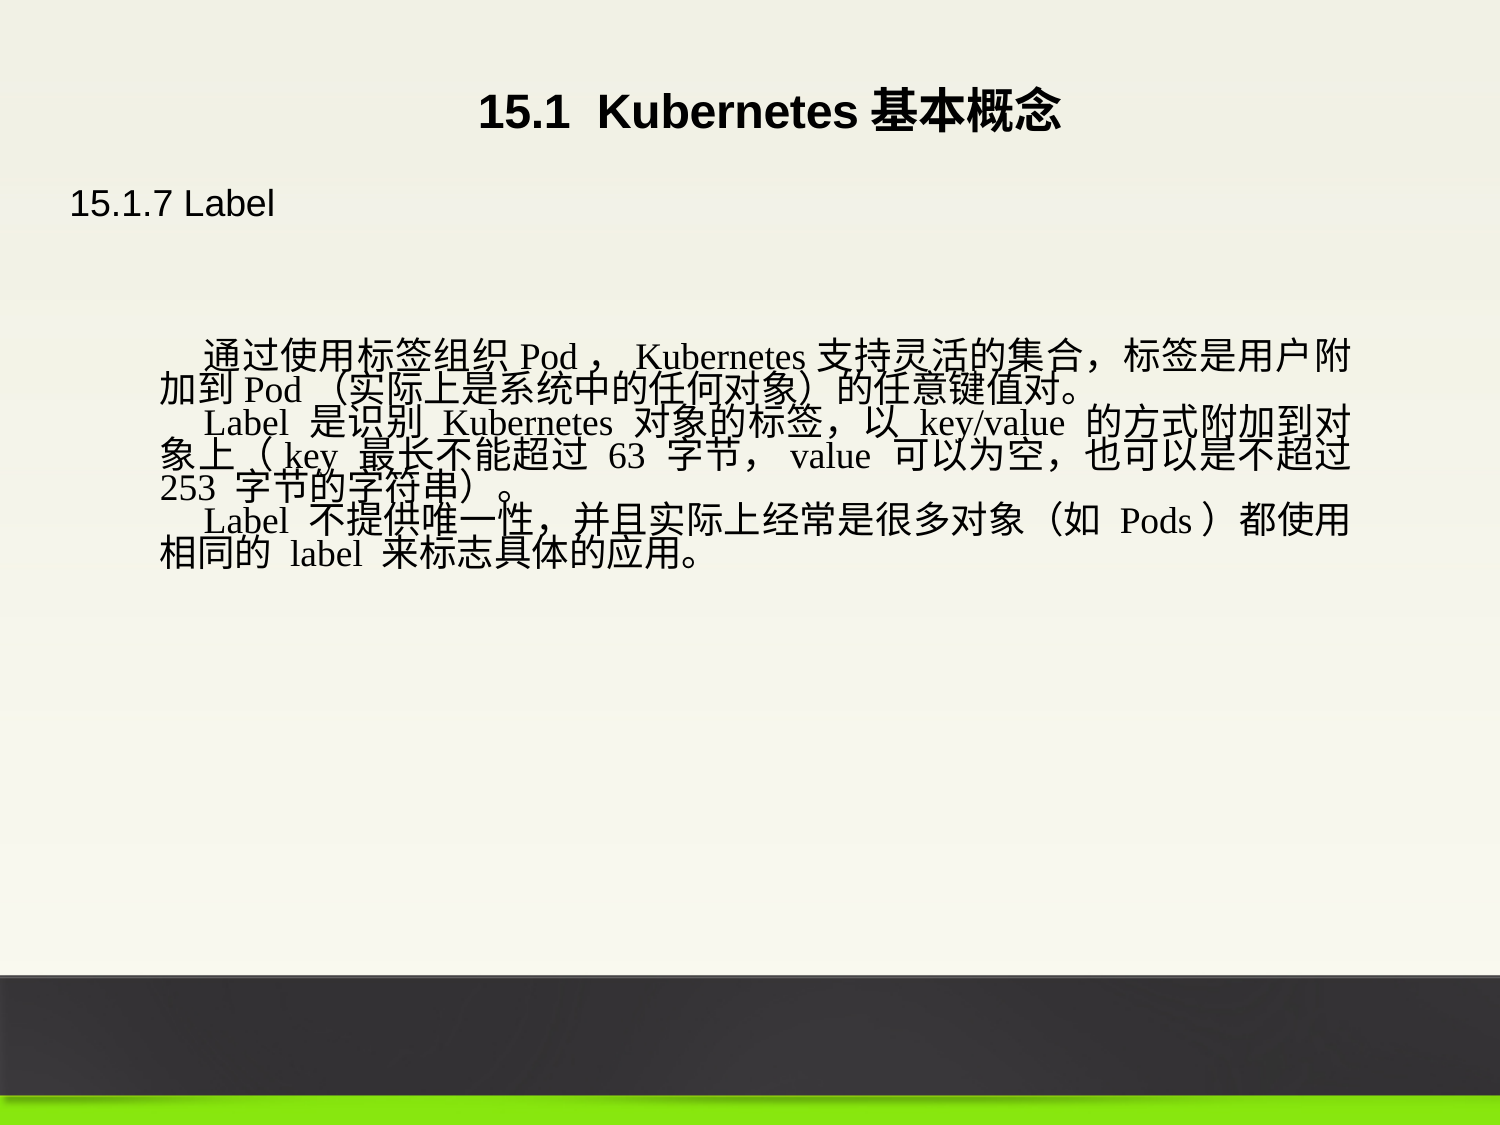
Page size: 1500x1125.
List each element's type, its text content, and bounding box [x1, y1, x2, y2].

text_box 15.1.7 Label [54, 171, 805, 232]
picture [0, 0, 1500, 1125]
title 15.1 Kubernetes基本概念 [94, 95, 1446, 203]
text_box 通过使用标签组织Pod，Kubernetes支持灵活的集合，标签是用户附加到Pod（实际上是系统中的任何对象）的任意键值对。 Label 是识别 Kubernetes 对象的标签，以 key/value 的方式附加到对象上（key 最长不能超过 63 字节，value 可以为空，也可以是不超过 253 字节的字符串）。 Label 不提供唯一性，并且实际上经常是很多对象（如 Pods）都使用相同的 label 来标志具体的应用。 [145, 337, 1368, 582]
